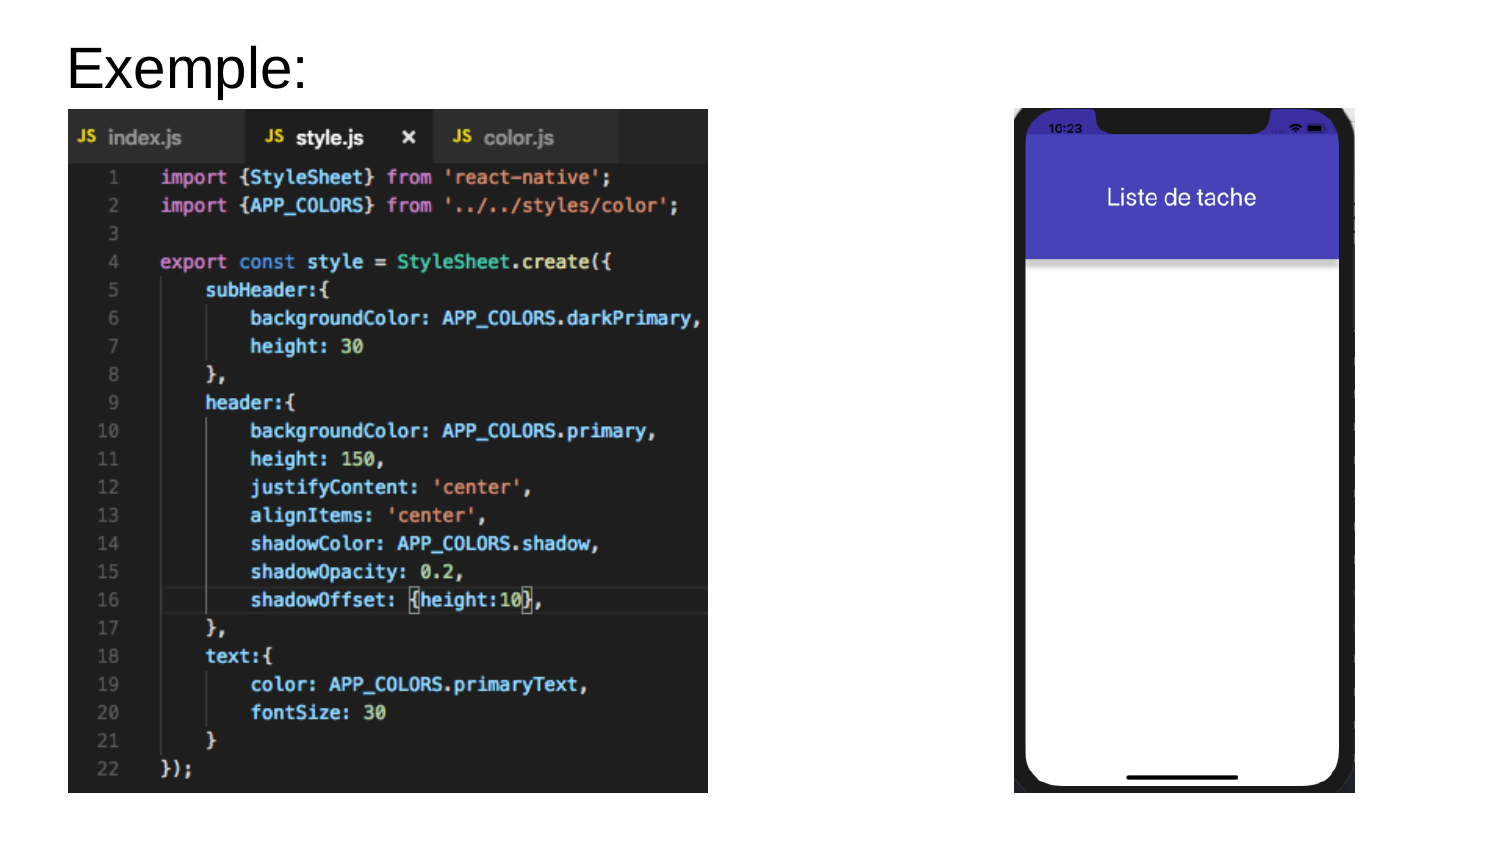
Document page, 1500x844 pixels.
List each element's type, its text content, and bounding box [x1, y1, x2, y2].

picture [1014, 108, 1355, 794]
picture [67, 109, 708, 793]
title Exemple: [51, 15, 1449, 110]
